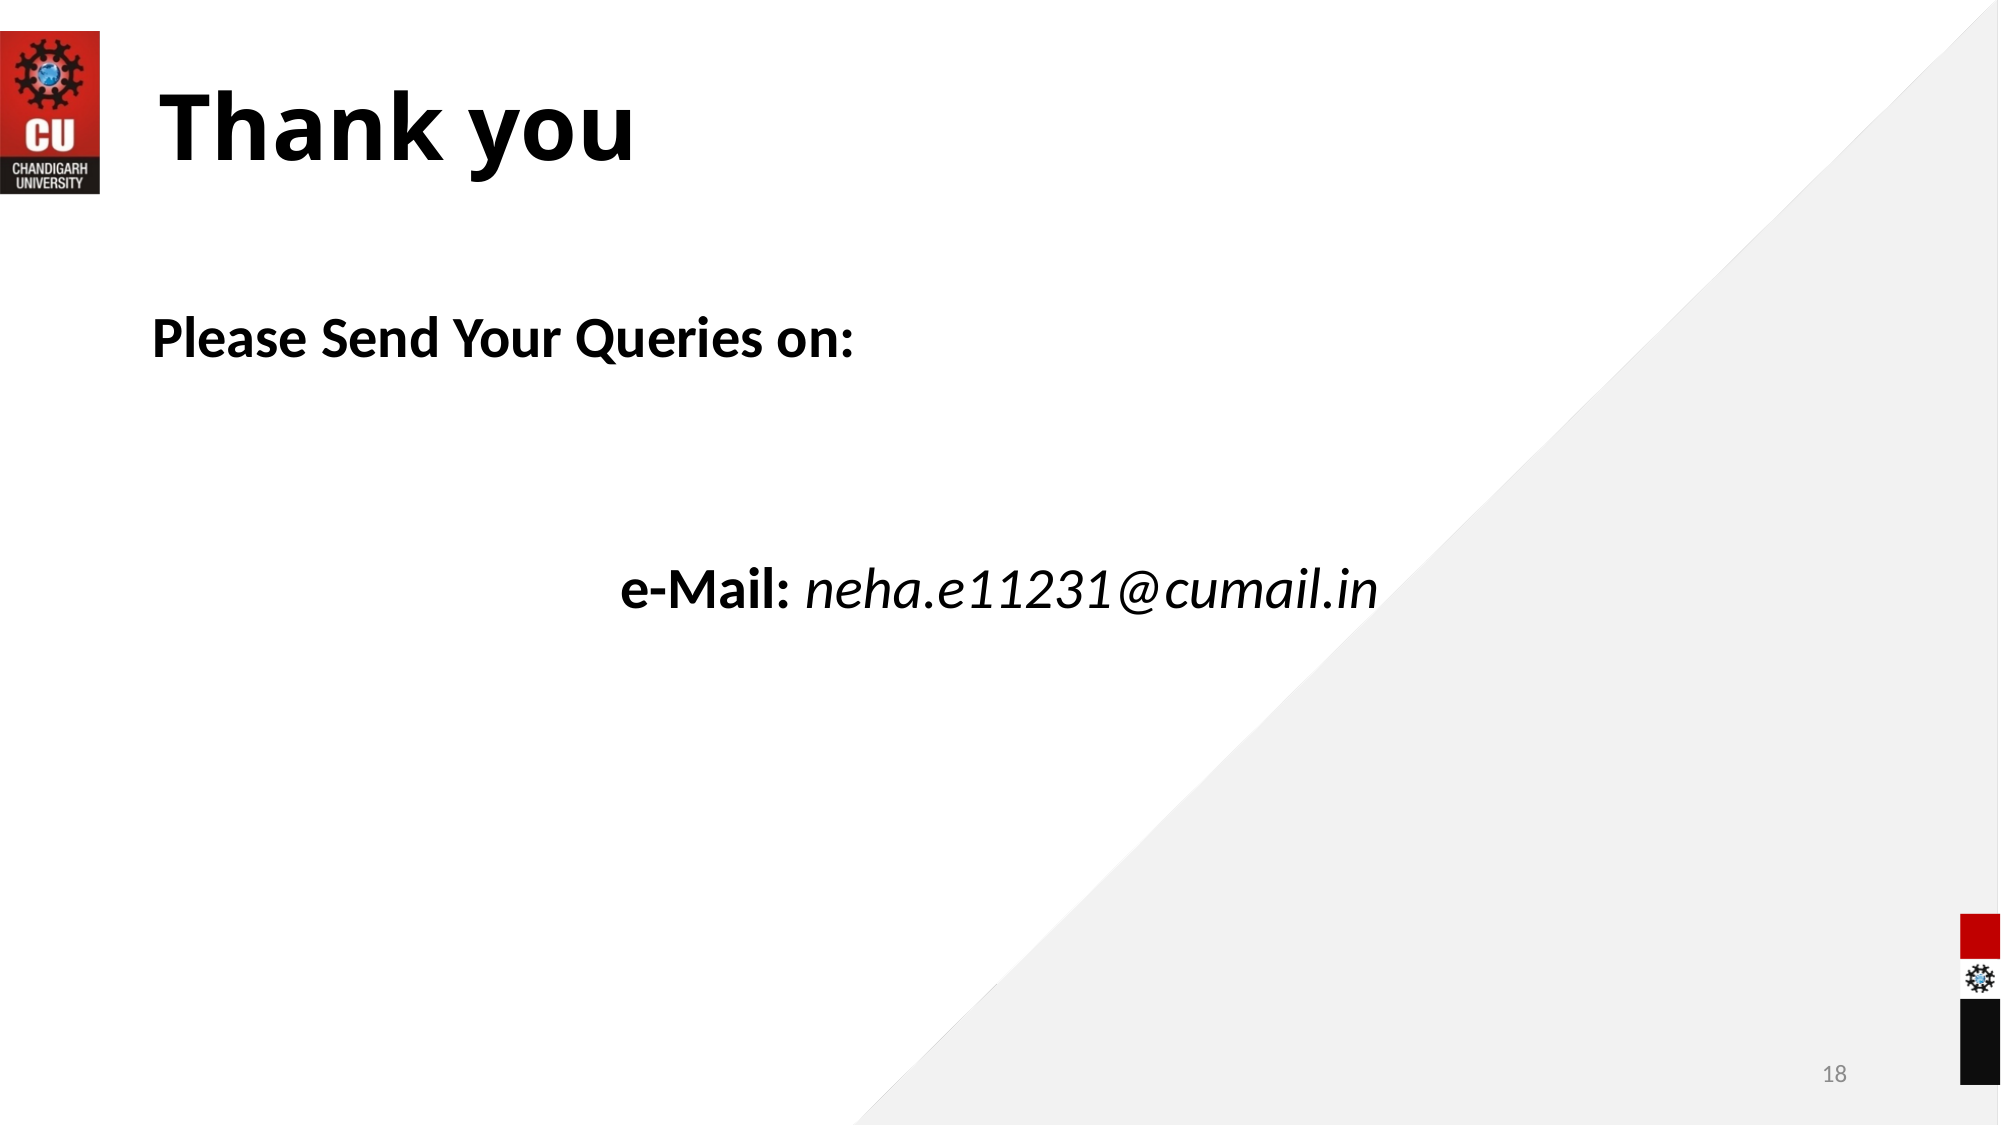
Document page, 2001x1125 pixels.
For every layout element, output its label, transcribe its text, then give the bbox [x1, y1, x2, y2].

slide_number 18 [1412, 1042, 1863, 1103]
list Please Send Your Queries on: e-Mail: neha.e11231@cumail.in [137, 299, 1863, 1014]
picture [0, 0, 2001, 1125]
title Thank you [143, 22, 1869, 240]
